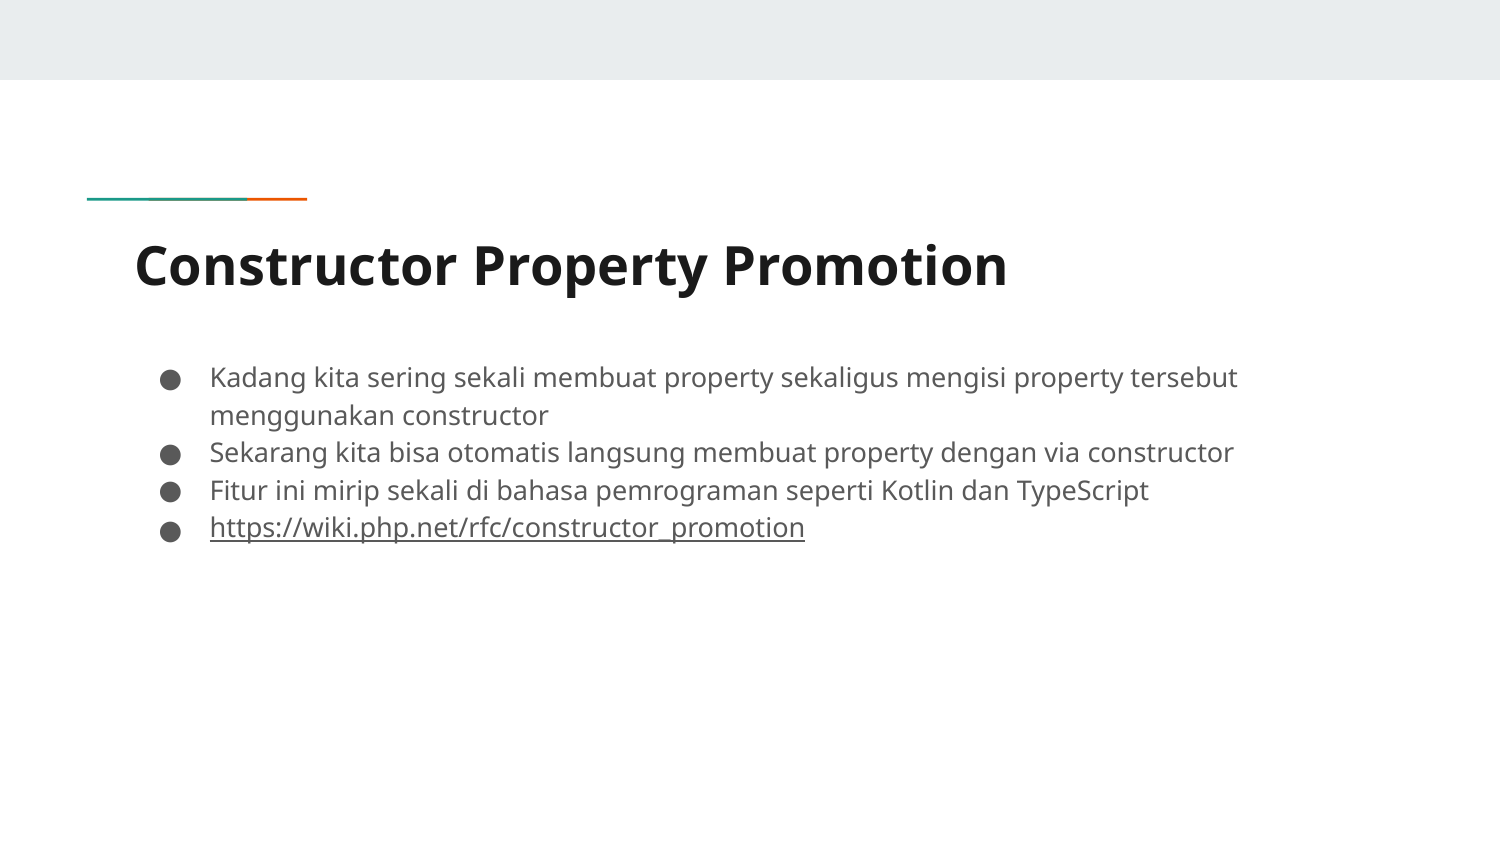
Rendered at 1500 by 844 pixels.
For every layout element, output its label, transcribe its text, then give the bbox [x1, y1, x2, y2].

title Constructor Property Promotion [119, 216, 1381, 305]
list Kadang kita sering sekali membuat property sekaligus mengisi property tersebut menggunakan constructor Sekarang kita bisa otomatis langsung membuat property dengan via constructor Fitur ini mirip sekali di bahasa pemrograman seperti Kotlin dan TypeScript https://wiki.php.net/rfc/constructor_promotion [119, 341, 1381, 712]
